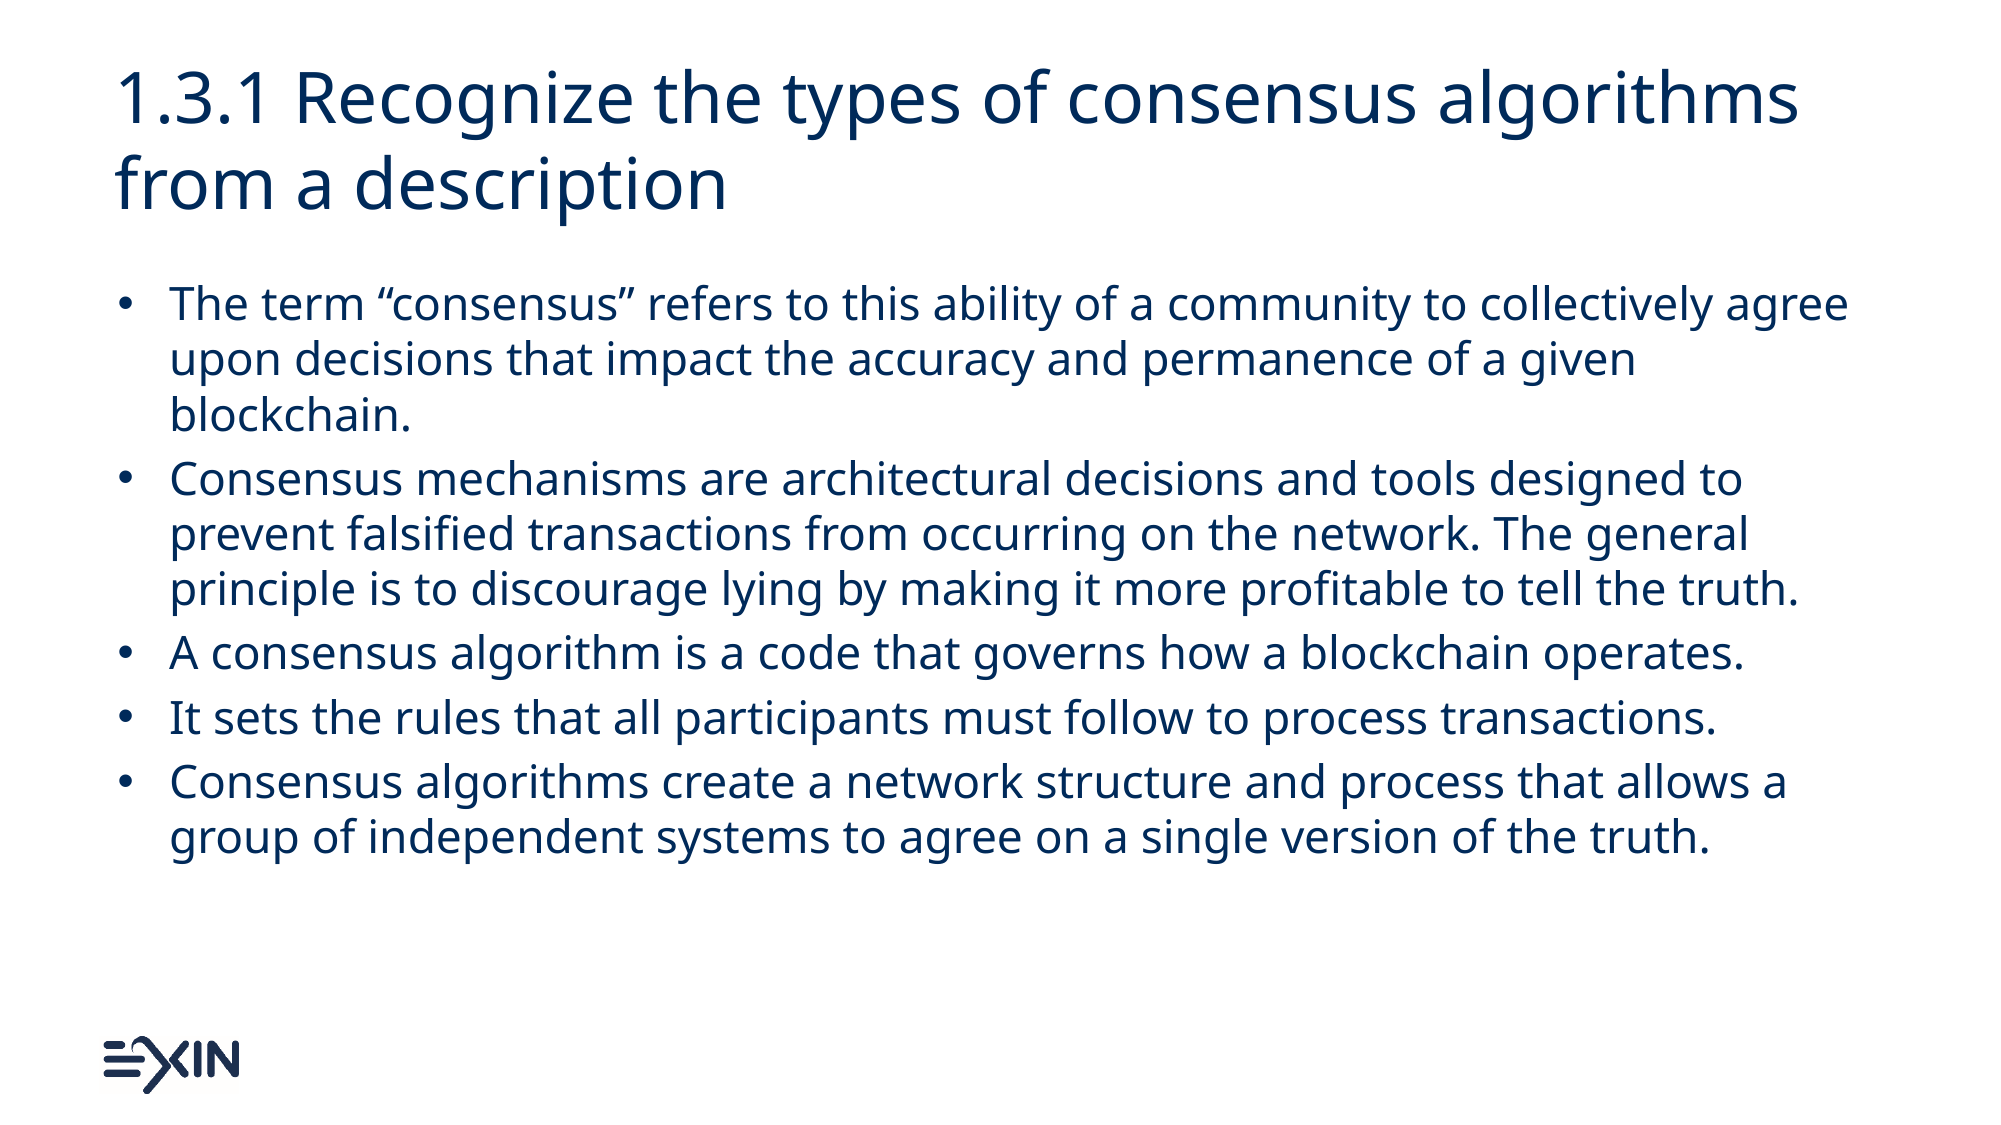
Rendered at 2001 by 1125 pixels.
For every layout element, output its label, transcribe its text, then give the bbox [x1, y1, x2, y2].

list The term “consensus” refers to this ability of a community to collectively agree upon decisions that impact the accuracy and permanence of a given blockchain. Consensus mechanisms are architectural decisions and tools designed to prevent falsified transactions from occurring on the network. The general principle is to discourage lying by making it more profitable to tell the truth. A consensus algorithm is a code that governs how a blockchain operates. It sets the rules that all participants must follow to process transactions. Consensus algorithms create a network structure and process that allows a group of independent systems to agree on a single version of the truth. [102, 267, 1898, 988]
picture [99, 1036, 239, 1094]
title 1.3.1 Recognize the types of consensus algorithms from a description [99, 45, 1900, 233]
